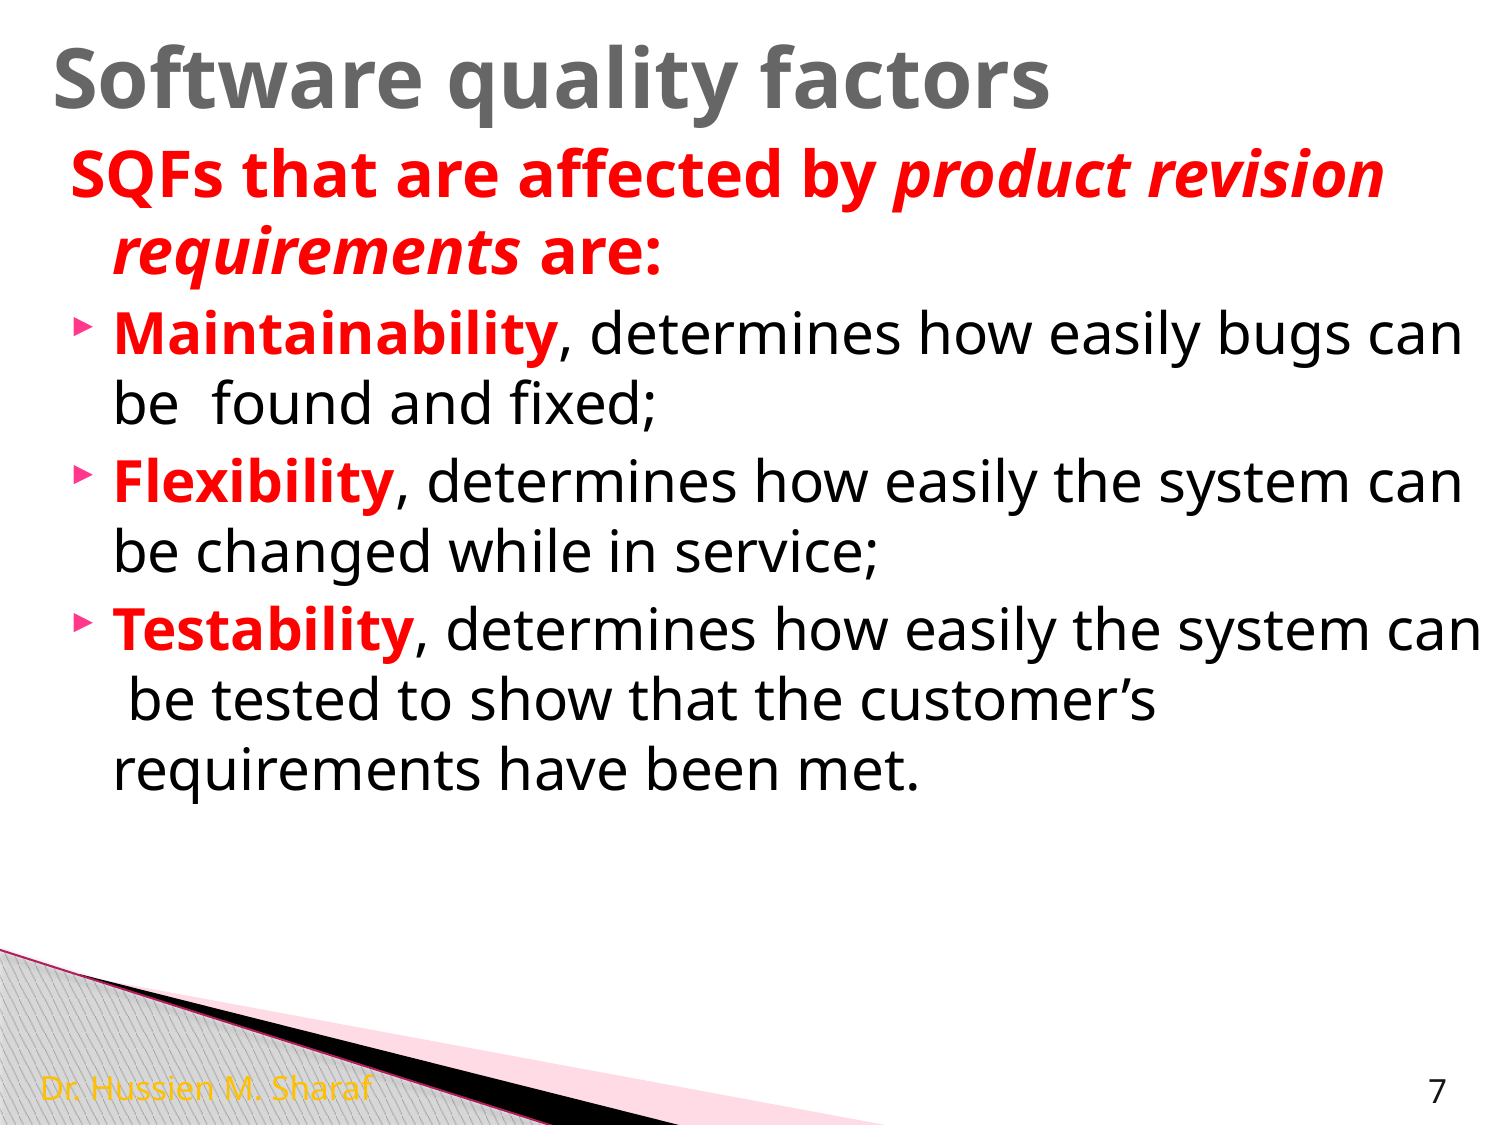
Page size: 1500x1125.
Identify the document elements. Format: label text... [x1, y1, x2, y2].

text_box Dr. Hussien M. Sharaf [24, 1059, 438, 1107]
list SQFs that are affected by product revision requirements are: Maintainability, determines how easily bugs can be found and ﬁxed; Flexibility, determines how easily the system can be changed while in service; Testability, determines how easily the system can be tested to show that the customer’s requirements have been met. [37, 125, 1500, 1026]
text_box 7 [1337, 1062, 1462, 1104]
title Software quality factors [37, 24, 1500, 125]
